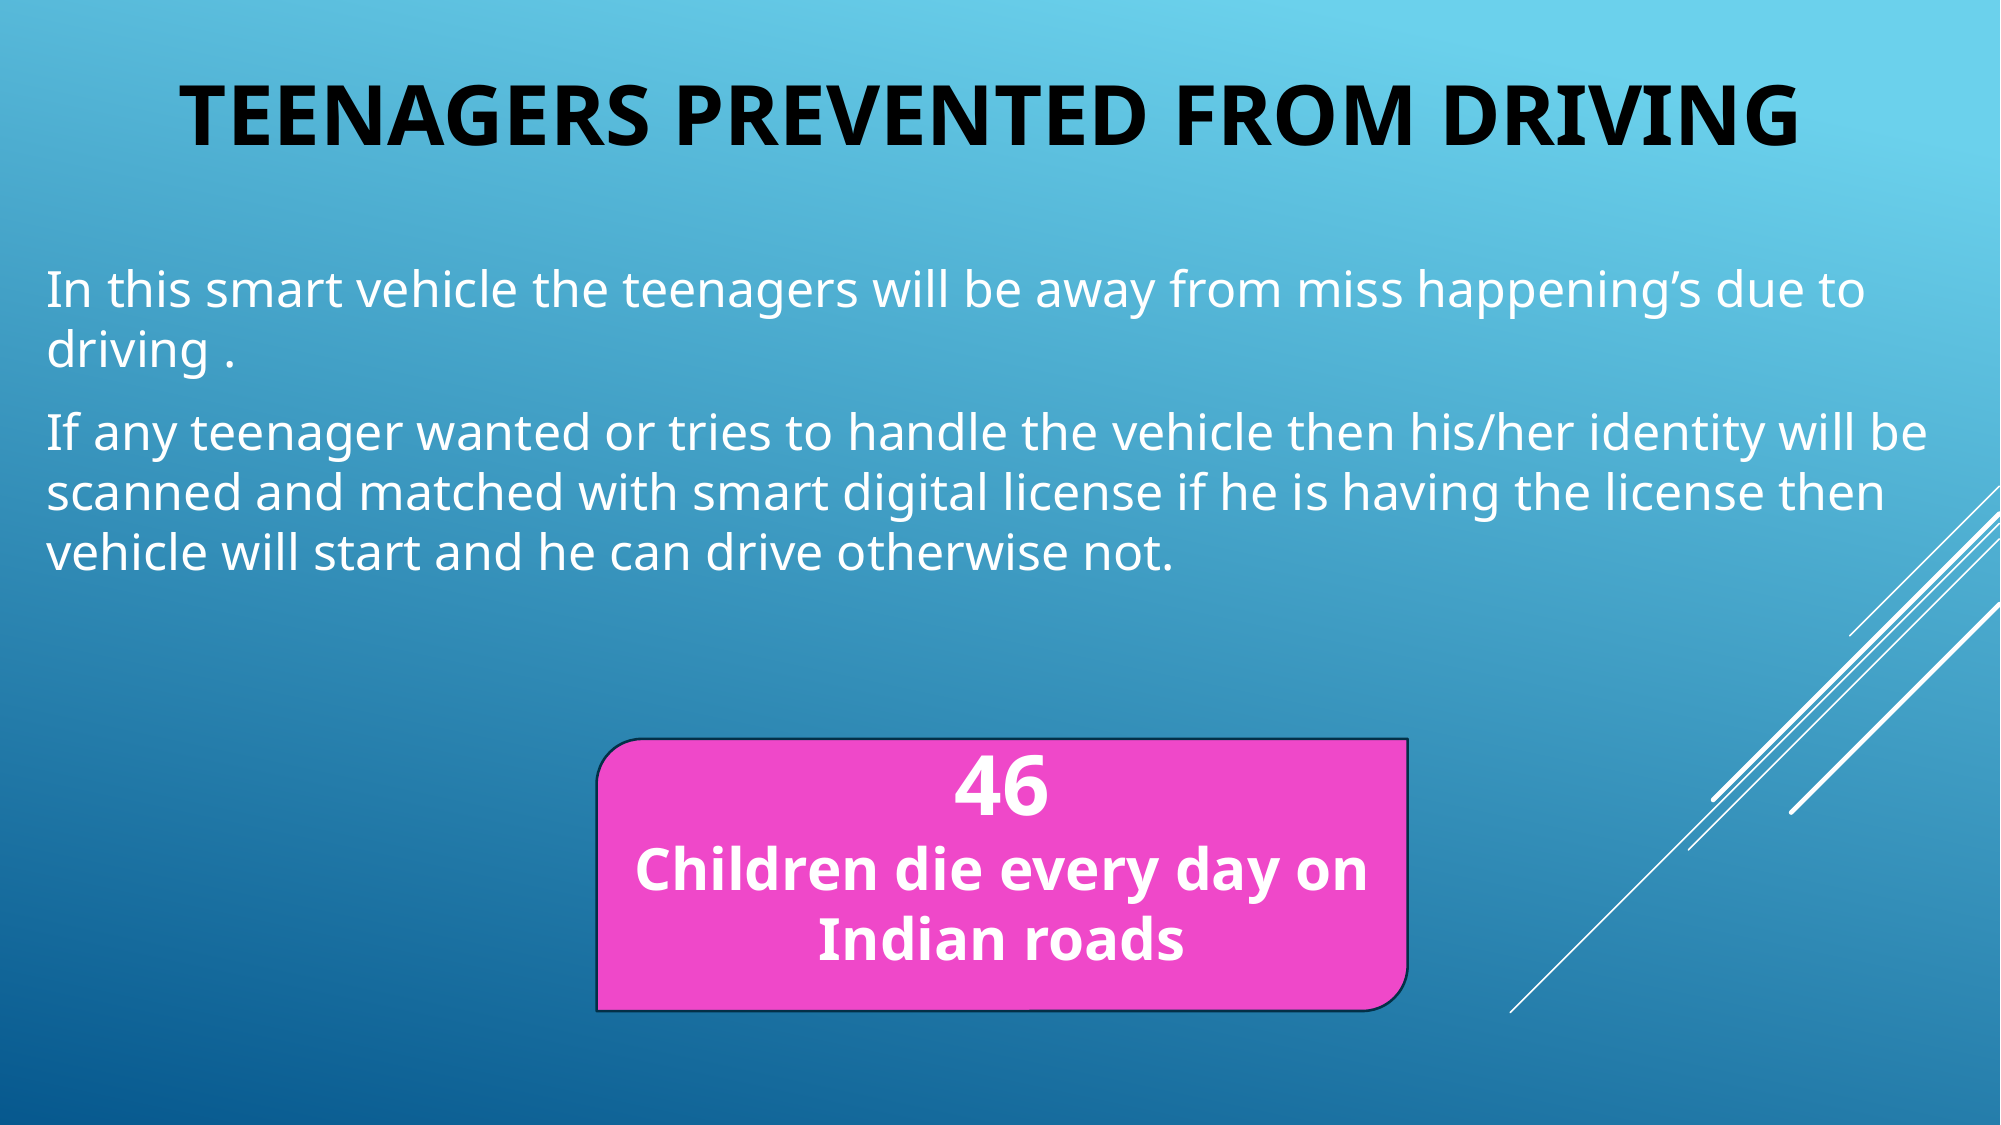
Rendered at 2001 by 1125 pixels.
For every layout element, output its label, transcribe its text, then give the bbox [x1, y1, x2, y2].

list In this smart vehicle the teenagers will be away from miss happening’s due to driving . If any teenager wanted or tries to handle the vehicle then his/her identity will be scanned and matched with smart digital license if he is having the license then vehicle will start and he can drive otherwise not. [31, 250, 1974, 656]
text_box 46 Children die every day on Indian roads [595, 737, 1409, 1013]
title Teenagers prevented from driving [31, 28, 1974, 170]
